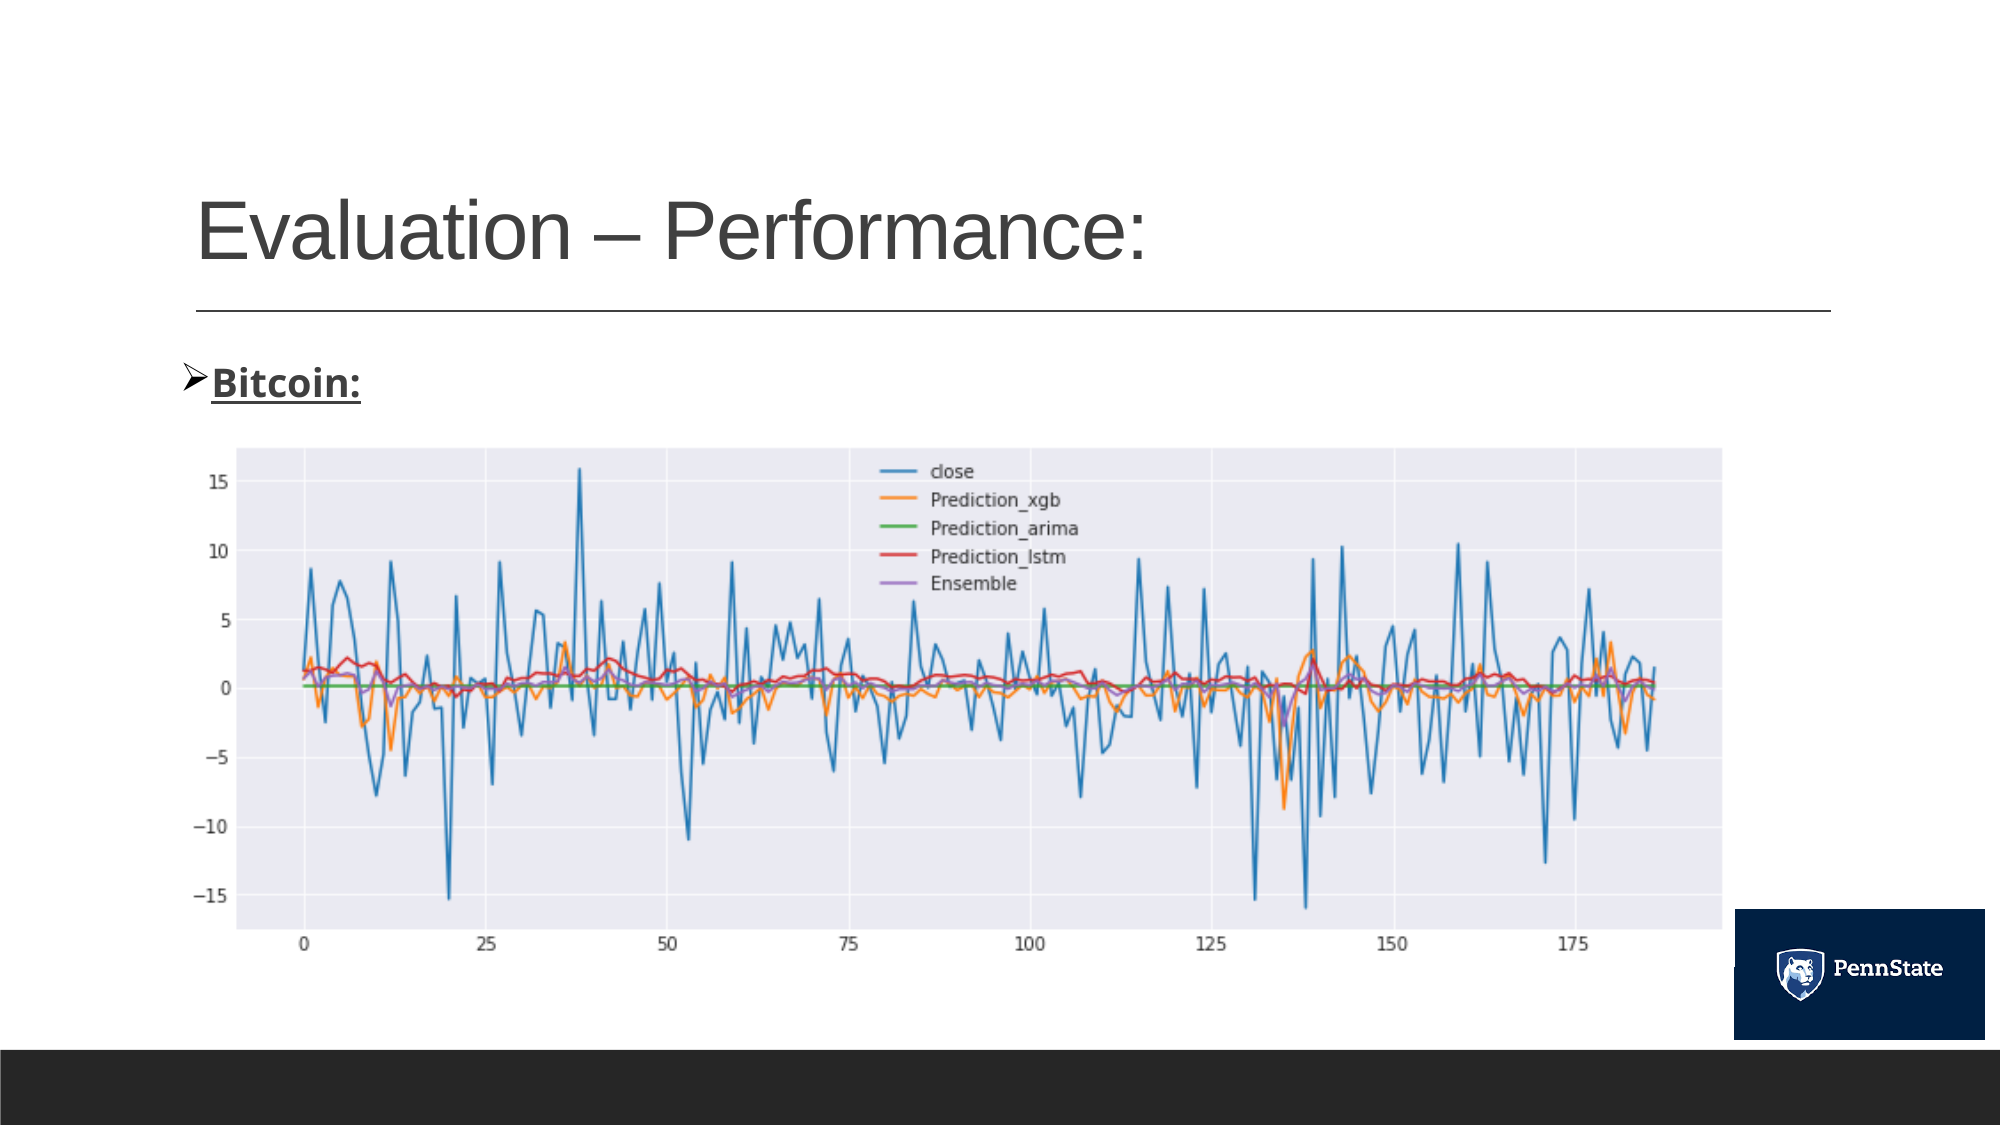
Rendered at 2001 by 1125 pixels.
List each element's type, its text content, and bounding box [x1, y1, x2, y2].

picture [179, 435, 1985, 1040]
list Bitcoin: [180, 345, 1830, 630]
title Evaluation – Performance: [180, 47, 1830, 285]
